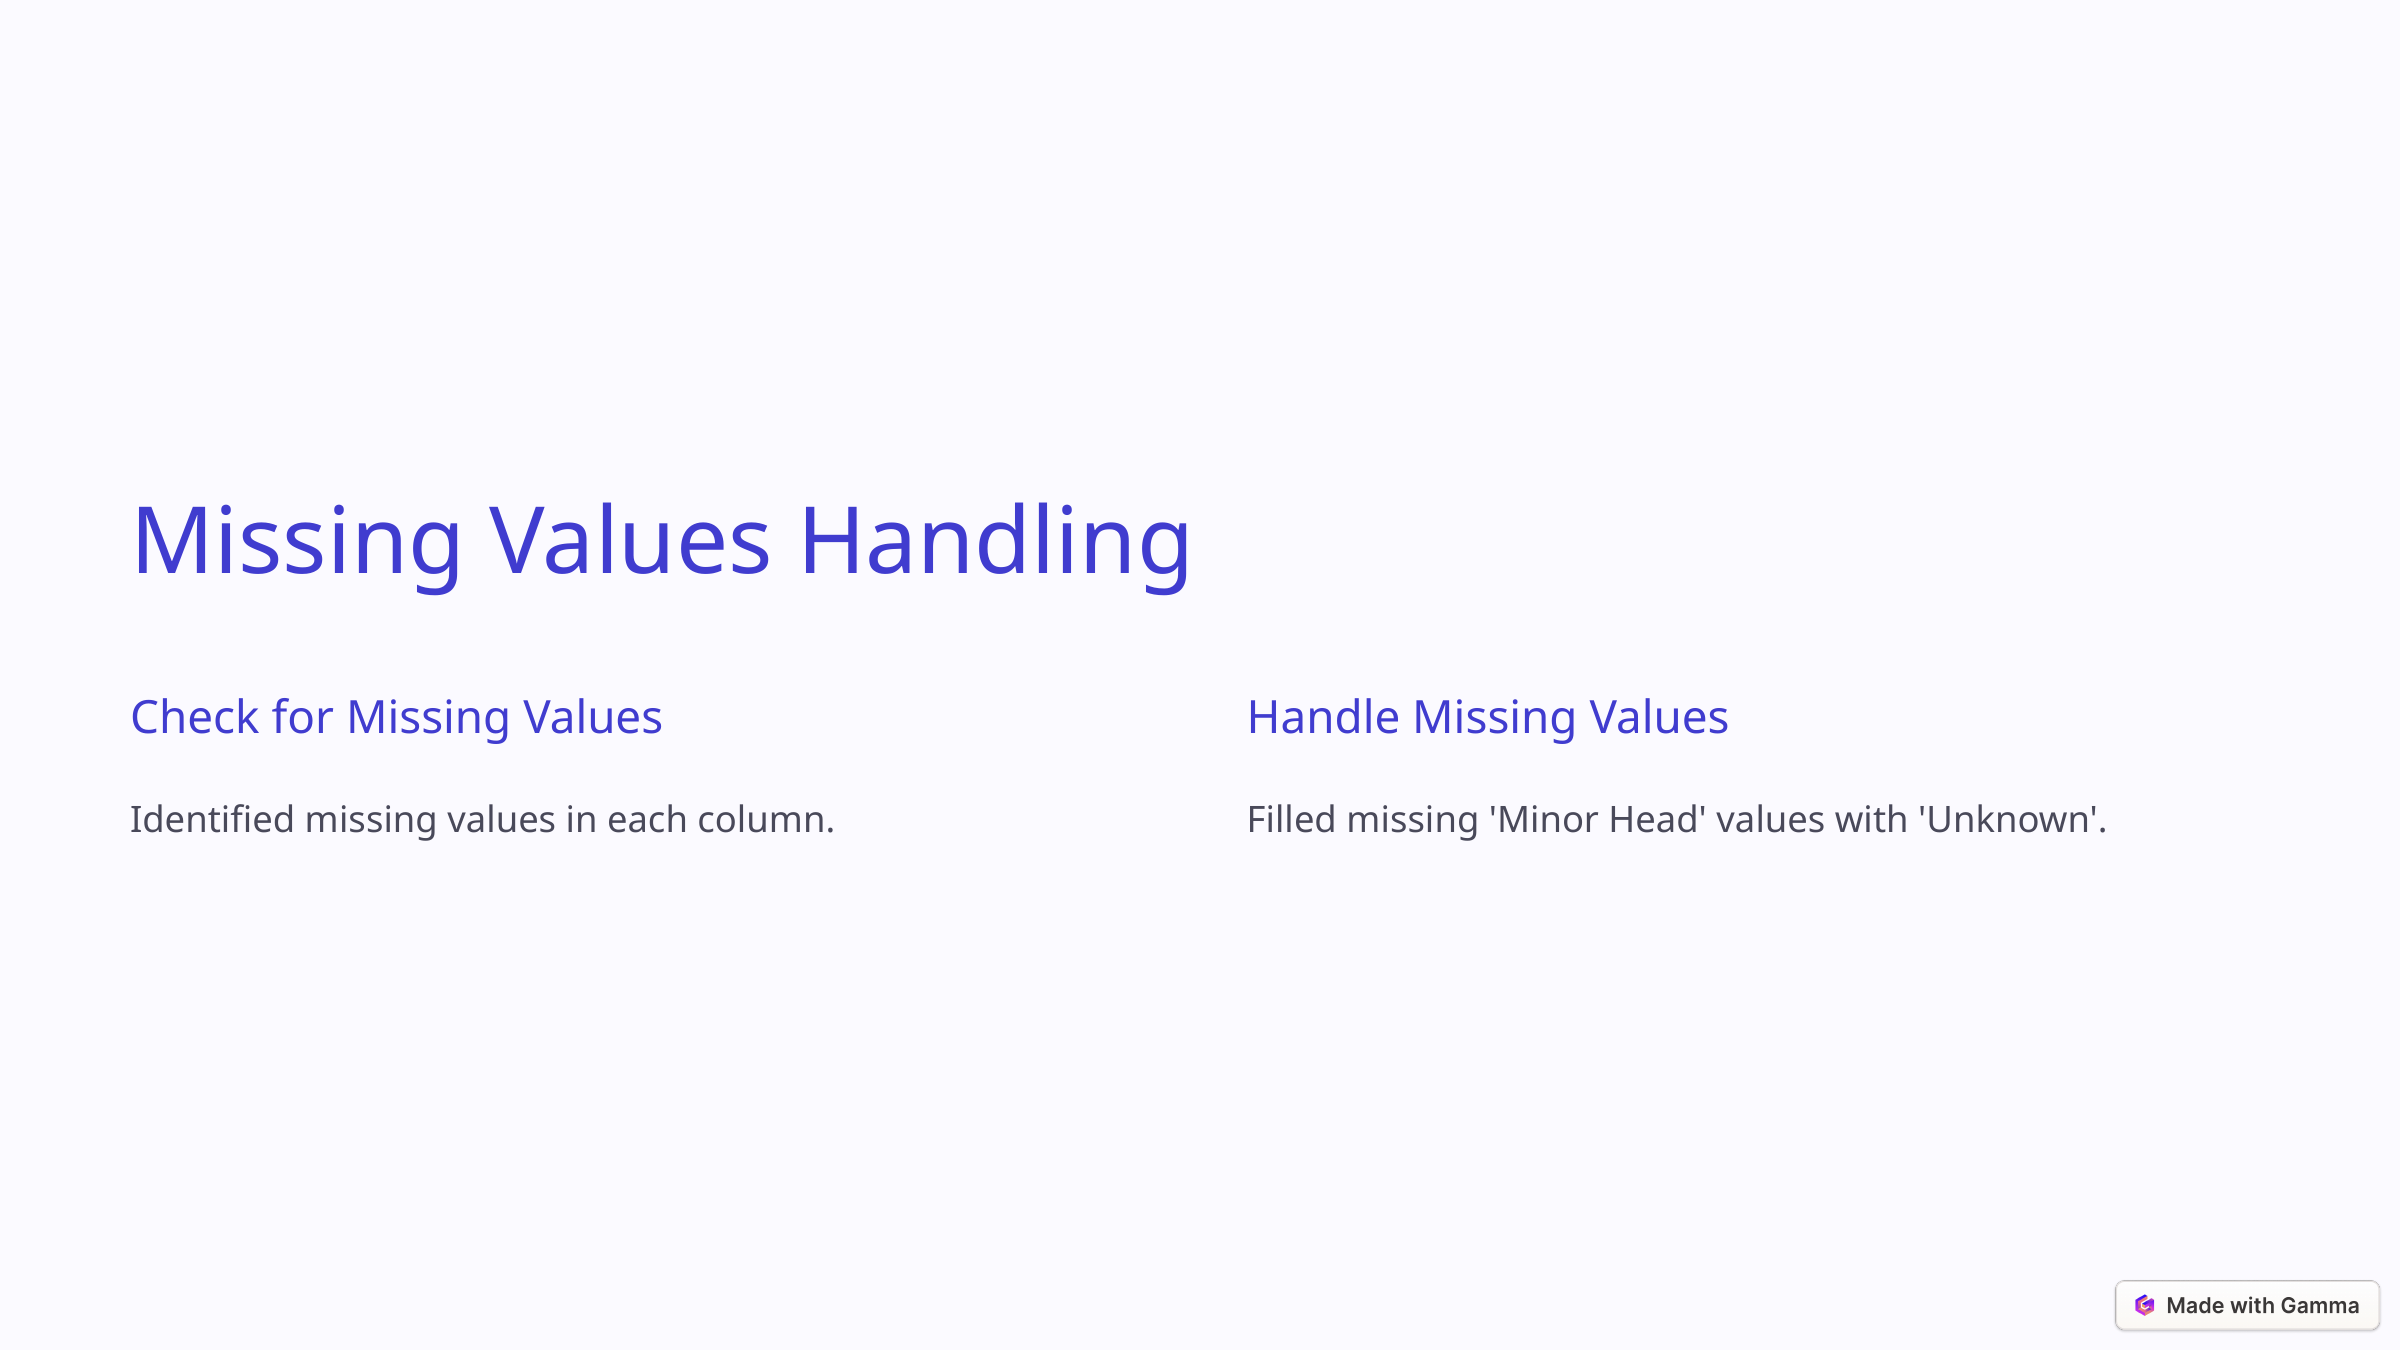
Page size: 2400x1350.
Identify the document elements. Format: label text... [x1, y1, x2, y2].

text_box Identified missing values in each column. [130, 780, 1155, 841]
text_box Missing Values Handling [130, 476, 1298, 593]
text_box Filled missing 'Minor Head' values with 'Unknown'. [1246, 780, 2271, 841]
picture [2106, 1271, 2389, 1339]
text_box Check for Missing Values [130, 685, 723, 744]
text_box Handle Missing Values [1246, 685, 1781, 744]
